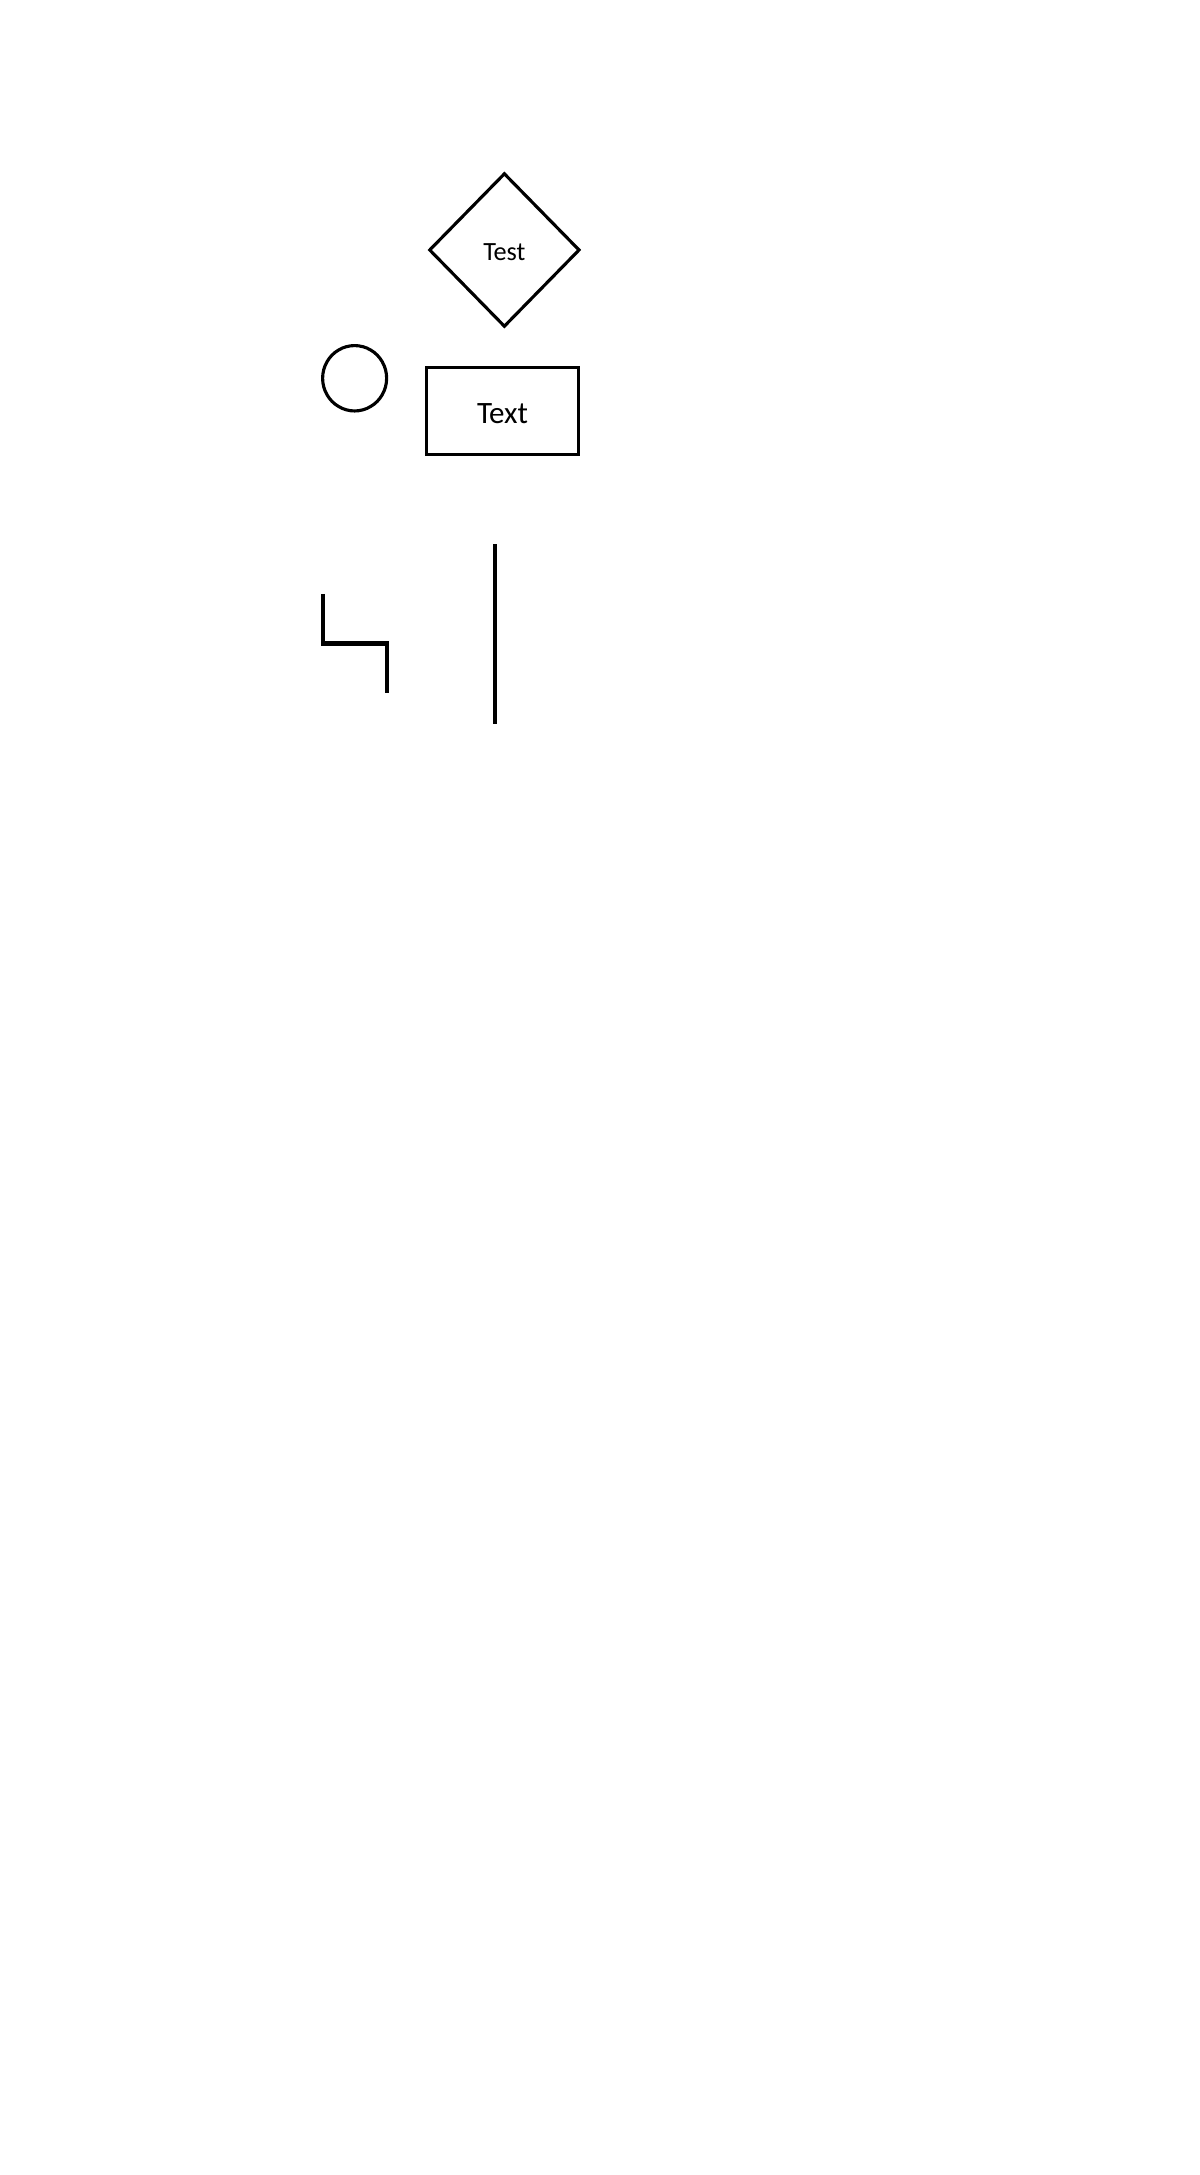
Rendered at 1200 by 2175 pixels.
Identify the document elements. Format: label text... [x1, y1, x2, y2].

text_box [305, 611, 405, 676]
text_box Test [428, 172, 581, 328]
text_box Text [426, 367, 580, 455]
text_box [321, 344, 388, 413]
